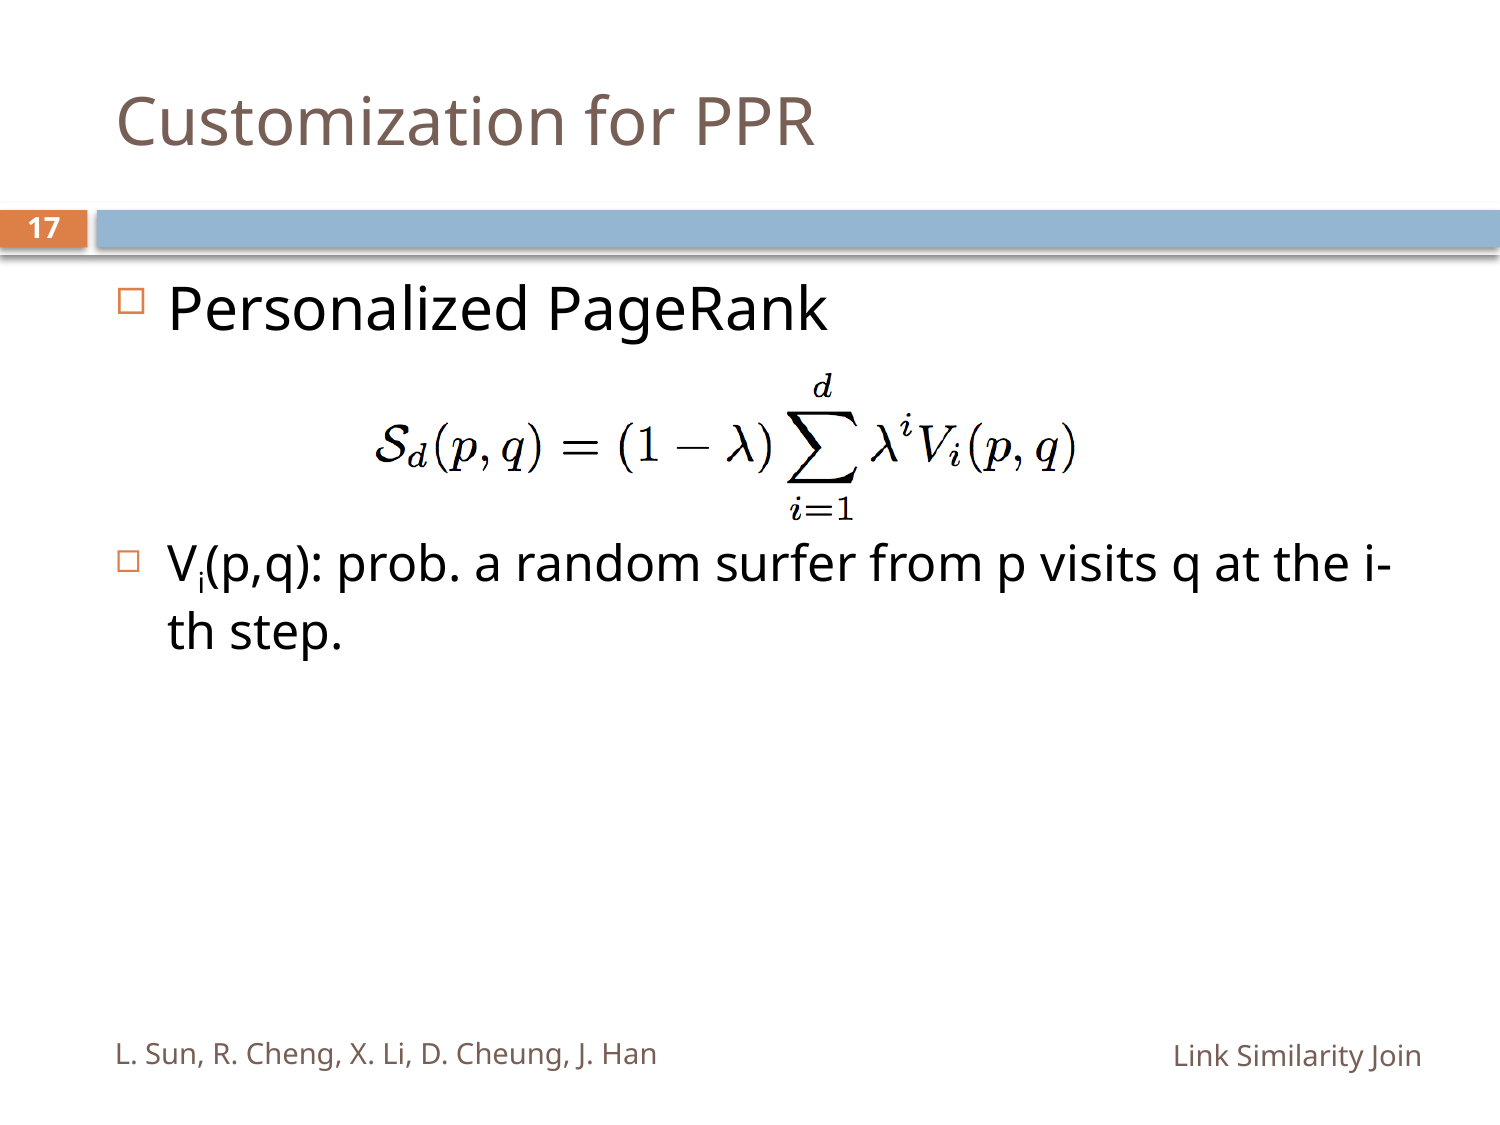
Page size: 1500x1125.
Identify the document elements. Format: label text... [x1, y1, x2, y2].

list Personalized PageRank Vi(p,q): prob. a random surfer from p visits q at the i-th step. [100, 262, 1438, 1000]
footer L. Sun, R. Cheng, X. Li, D. Cheung, J. Han [99, 1024, 990, 1085]
slide_number Link Similarity Join [999, 1025, 1438, 1085]
title Customization for PPR [100, 37, 857, 200]
slide_number 17 [0, 208, 88, 249]
picture [348, 361, 1117, 537]
